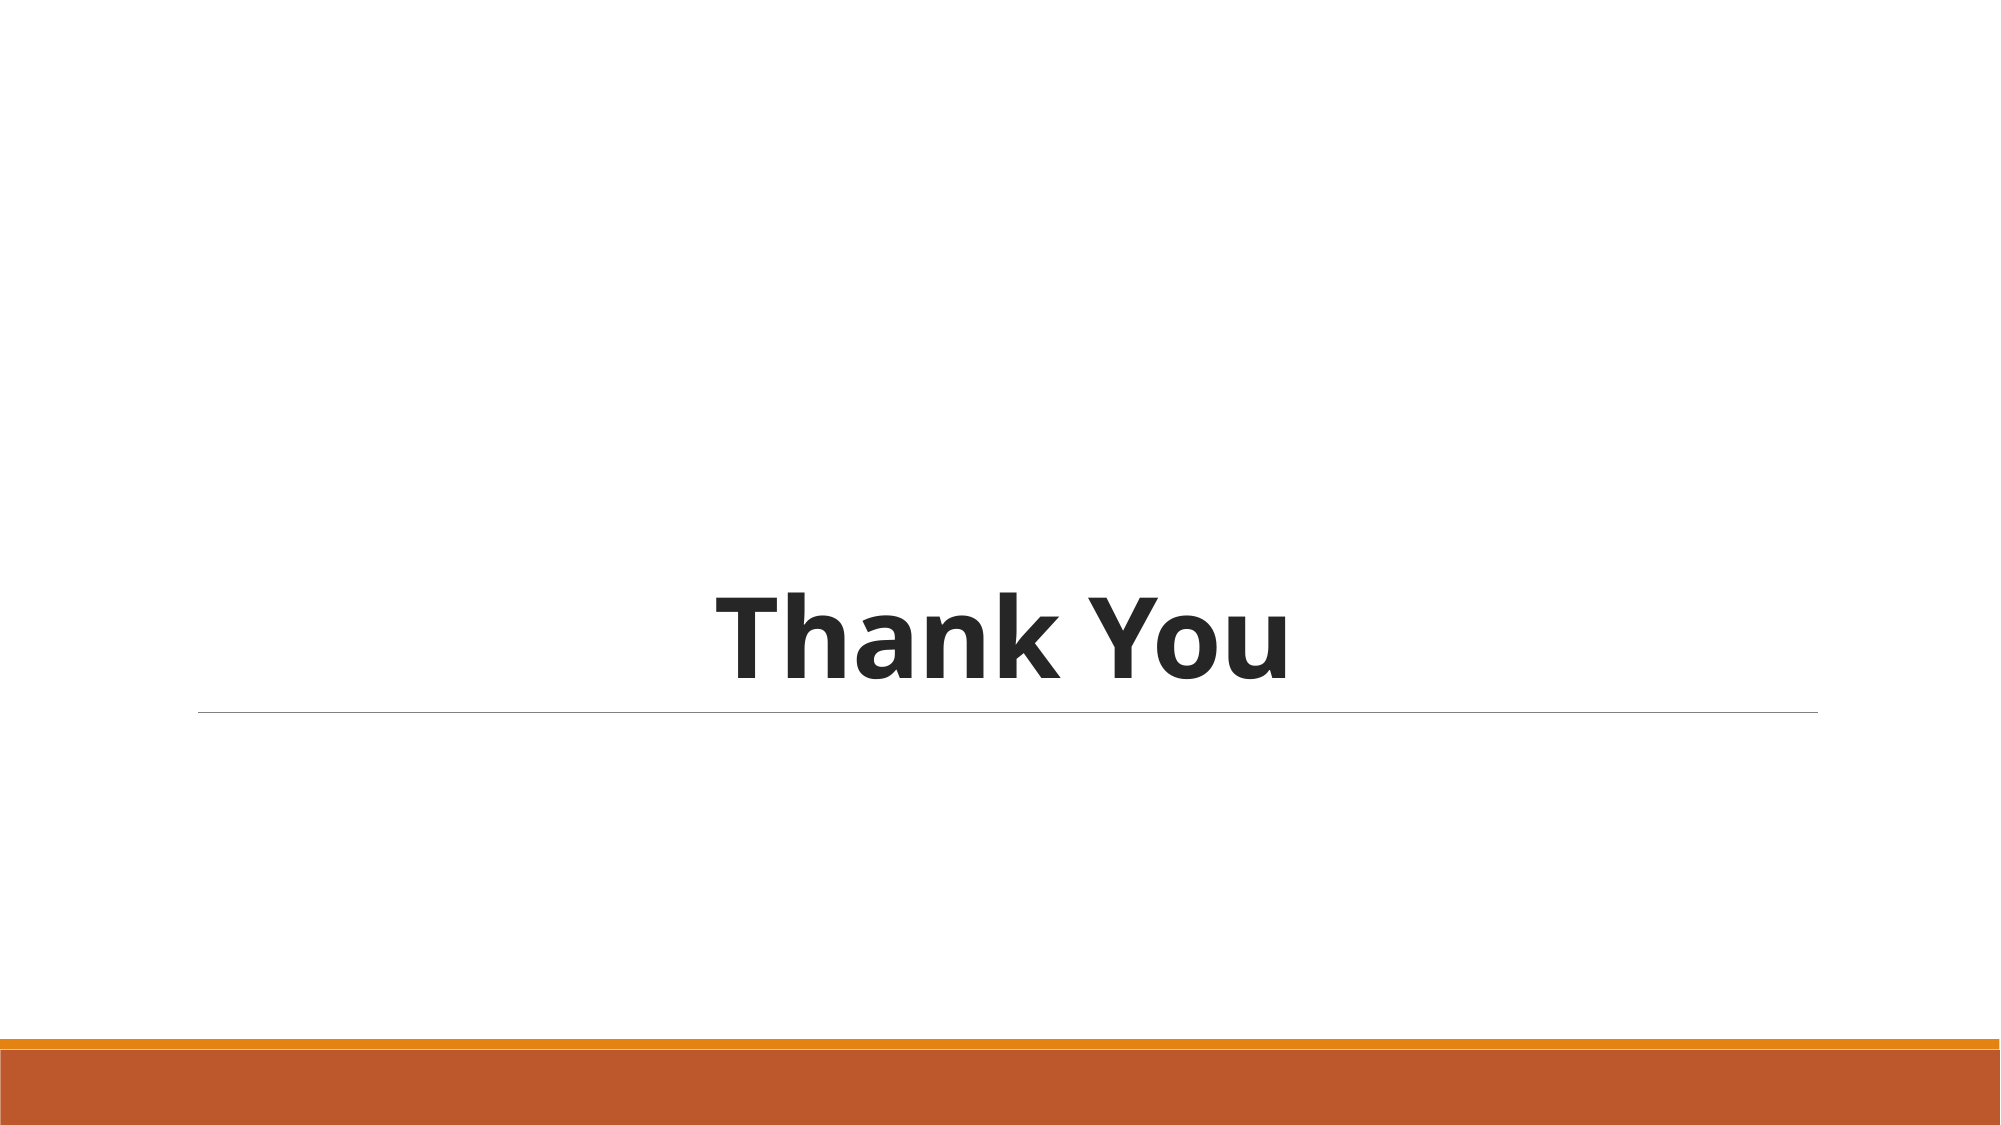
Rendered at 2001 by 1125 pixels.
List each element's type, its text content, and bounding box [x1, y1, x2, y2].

title Thank You [180, 124, 1830, 710]
